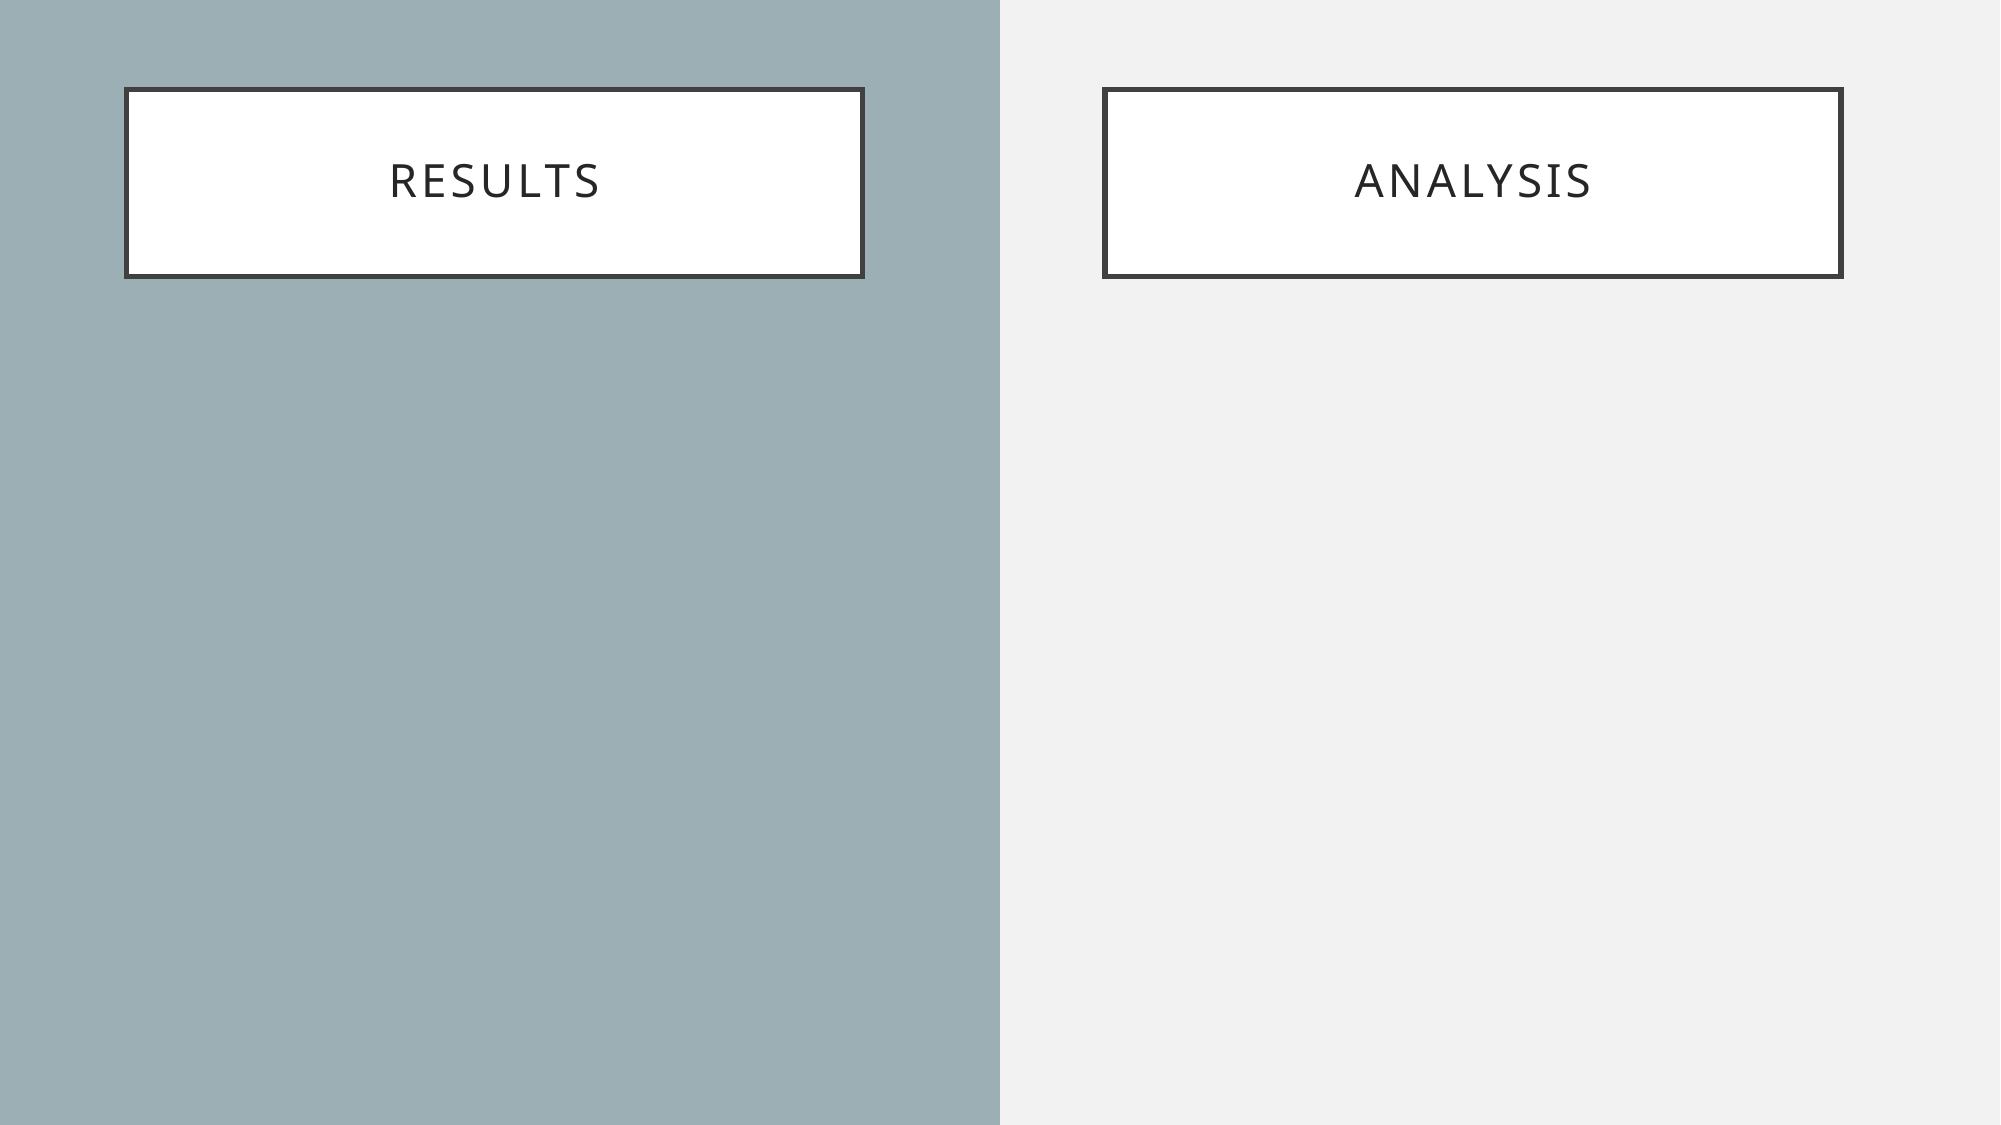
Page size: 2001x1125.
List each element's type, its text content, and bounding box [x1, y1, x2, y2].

title Results [124, 87, 865, 279]
text_box Analysis [1104, 89, 1841, 277]
